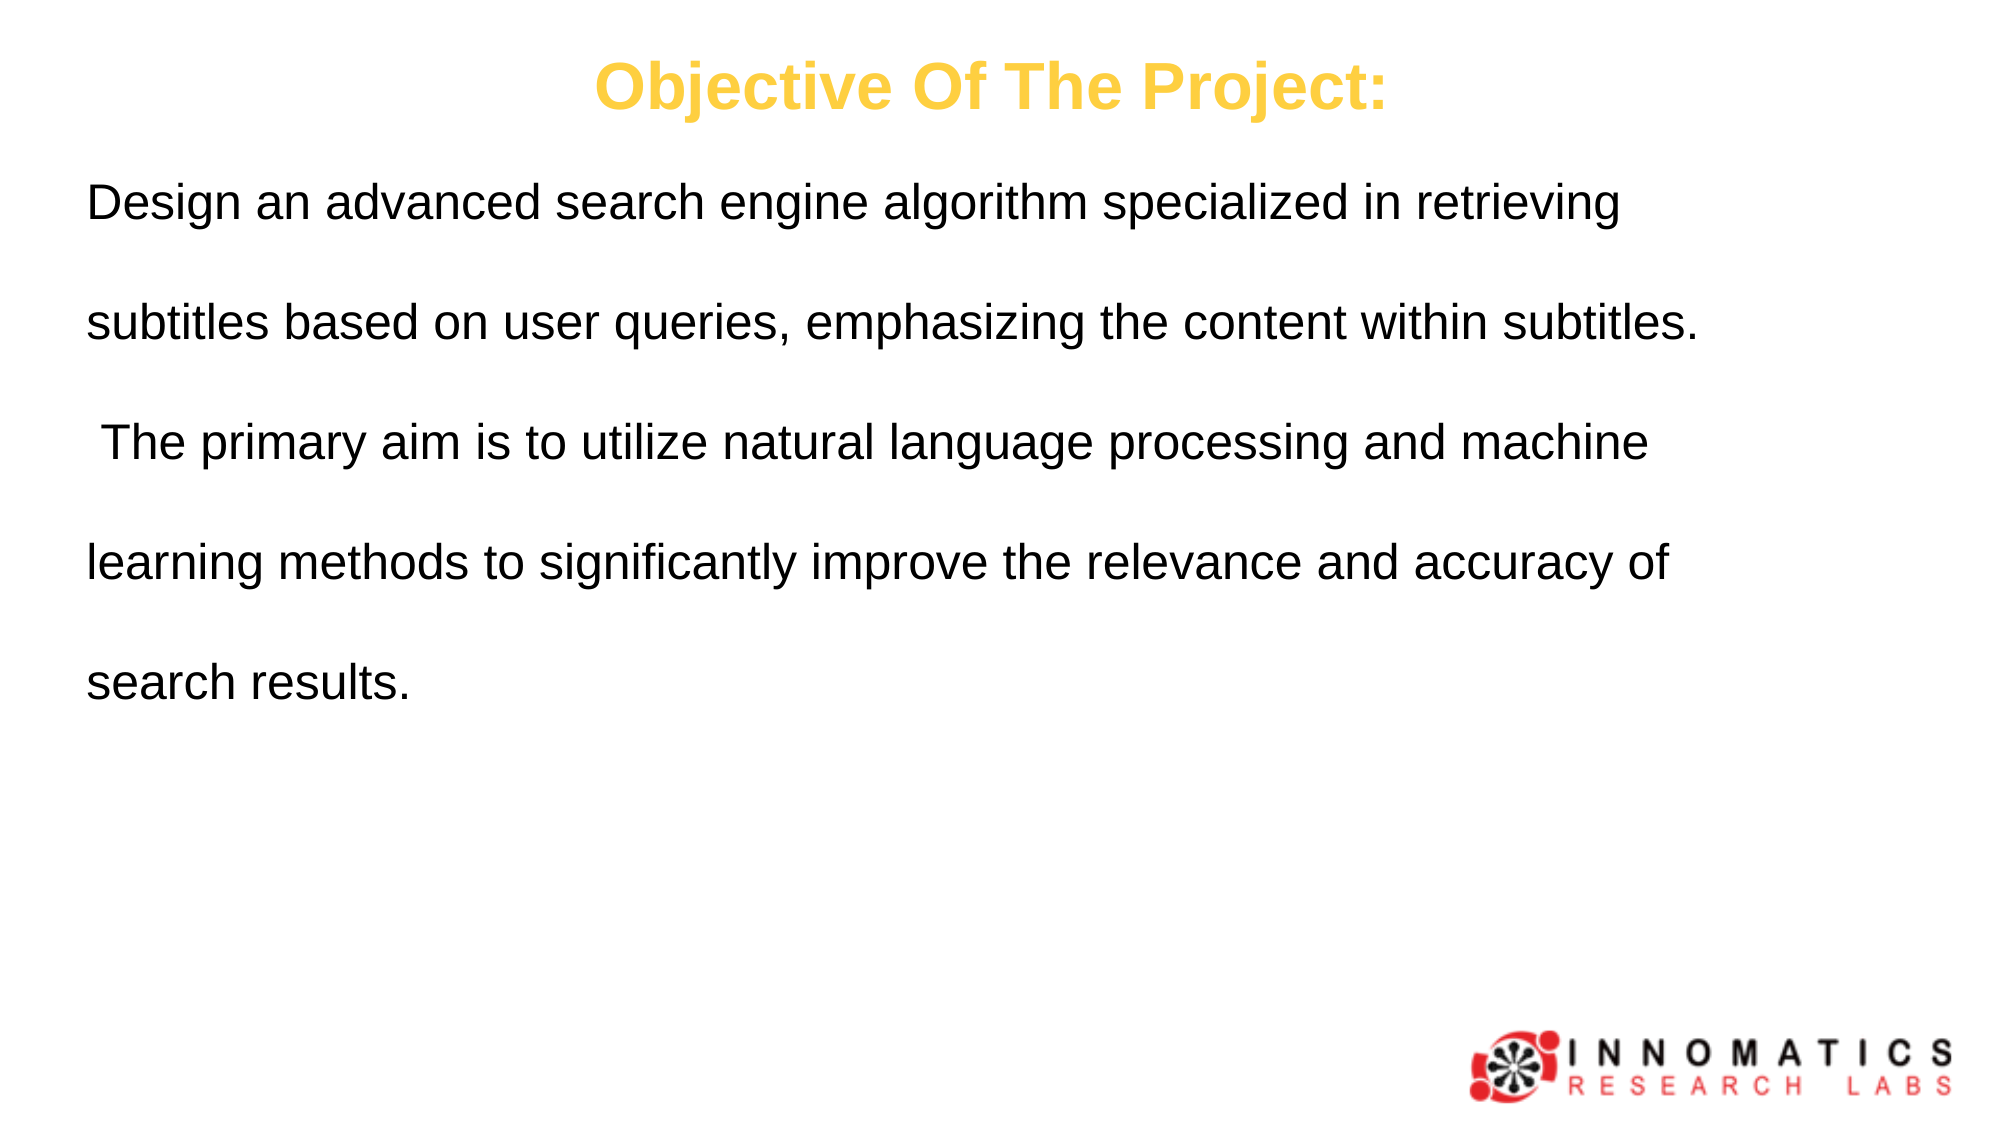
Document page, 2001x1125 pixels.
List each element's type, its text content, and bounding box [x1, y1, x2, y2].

picture [1445, 1014, 1975, 1125]
text_box Objective Of The Project: [0, 35, 1985, 130]
text_box Design an advanced search engine algorithm specialized in retrieving subtitles based on user queries, emphasizing the content within subtitles. The primary aim is to utilize natural language processing and machine learning methods to significantly improve the relevance and accuracy of search results. [71, 162, 1797, 877]
